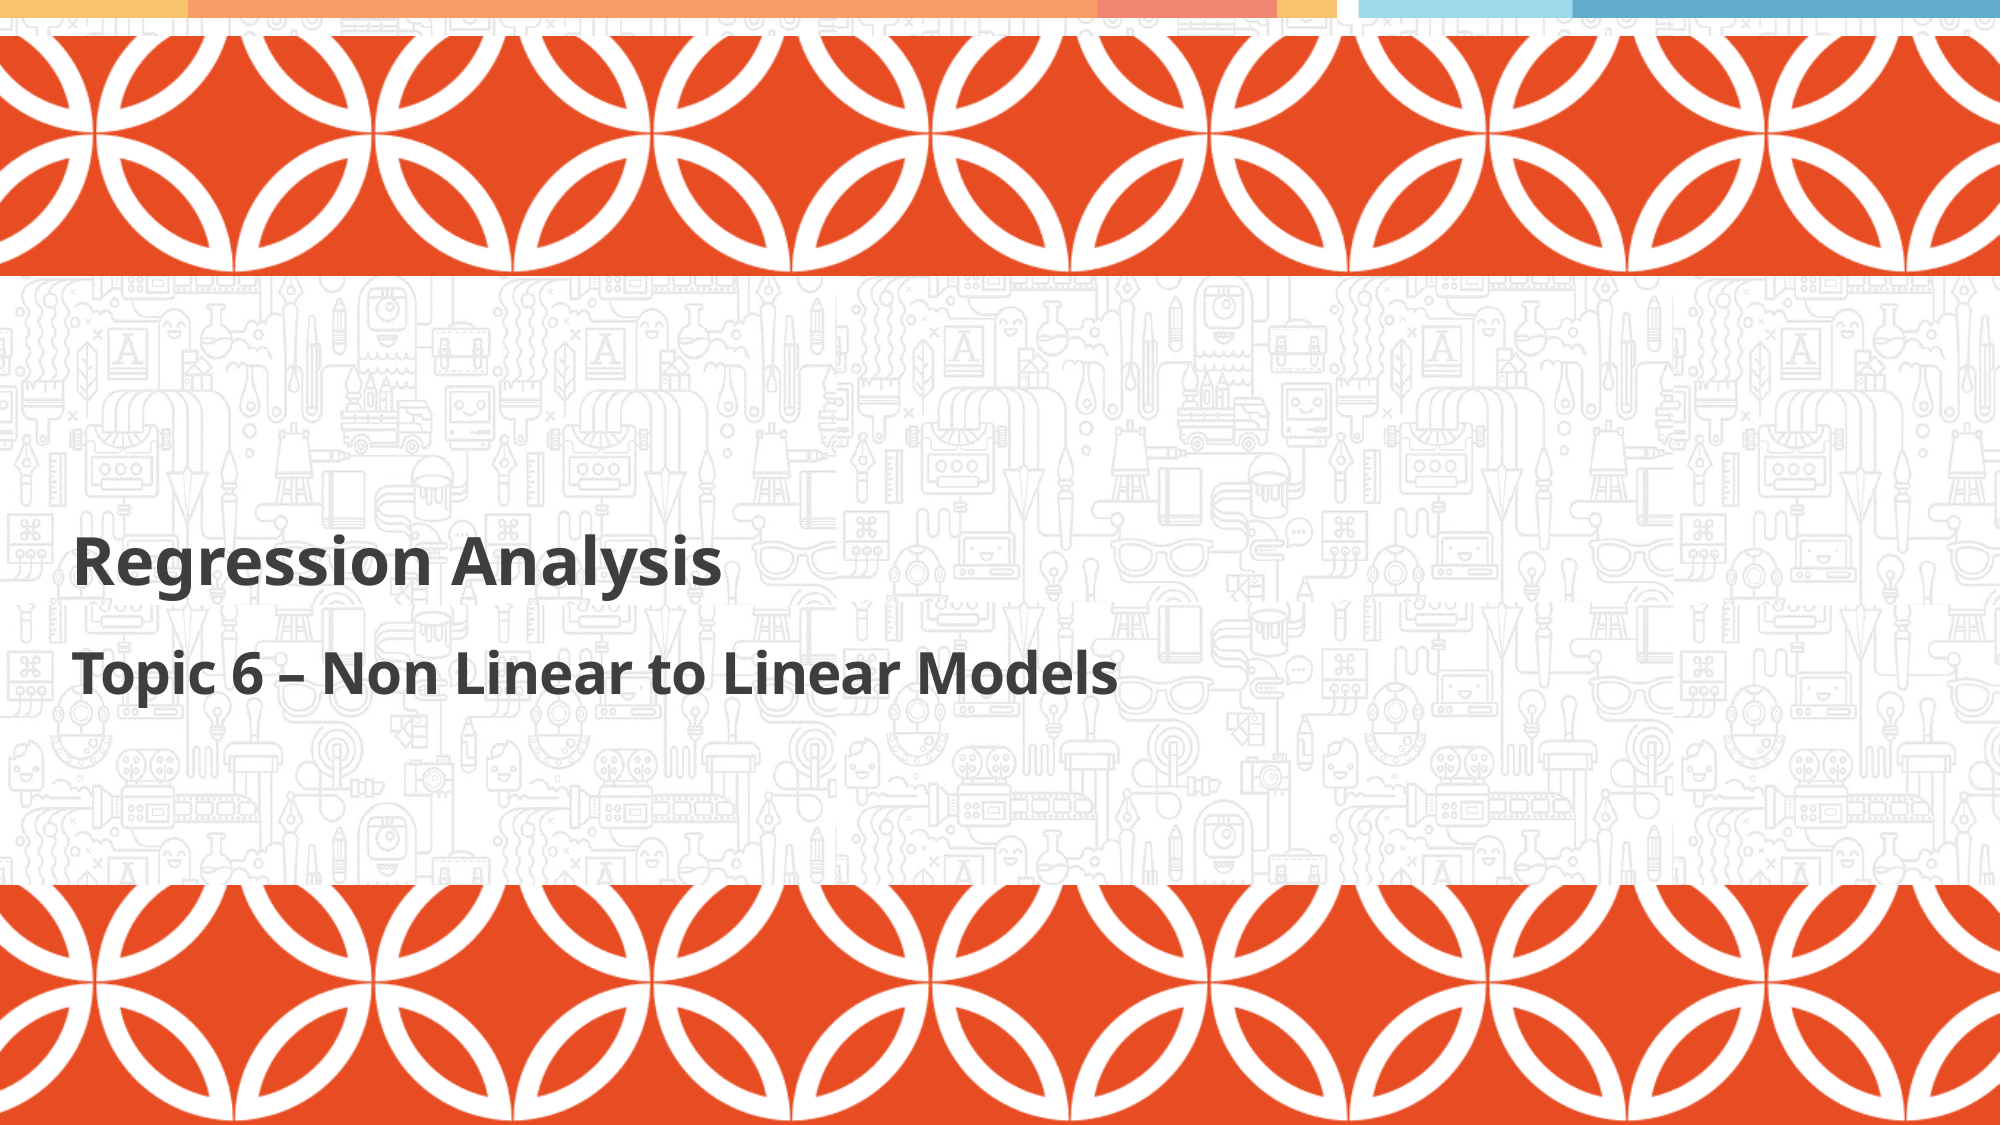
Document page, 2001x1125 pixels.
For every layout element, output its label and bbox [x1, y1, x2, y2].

text_box [0, 276, 2000, 885]
picture [0, 36, 2000, 276]
text_box [0, 0, 2000, 36]
picture [0, 885, 2000, 1125]
